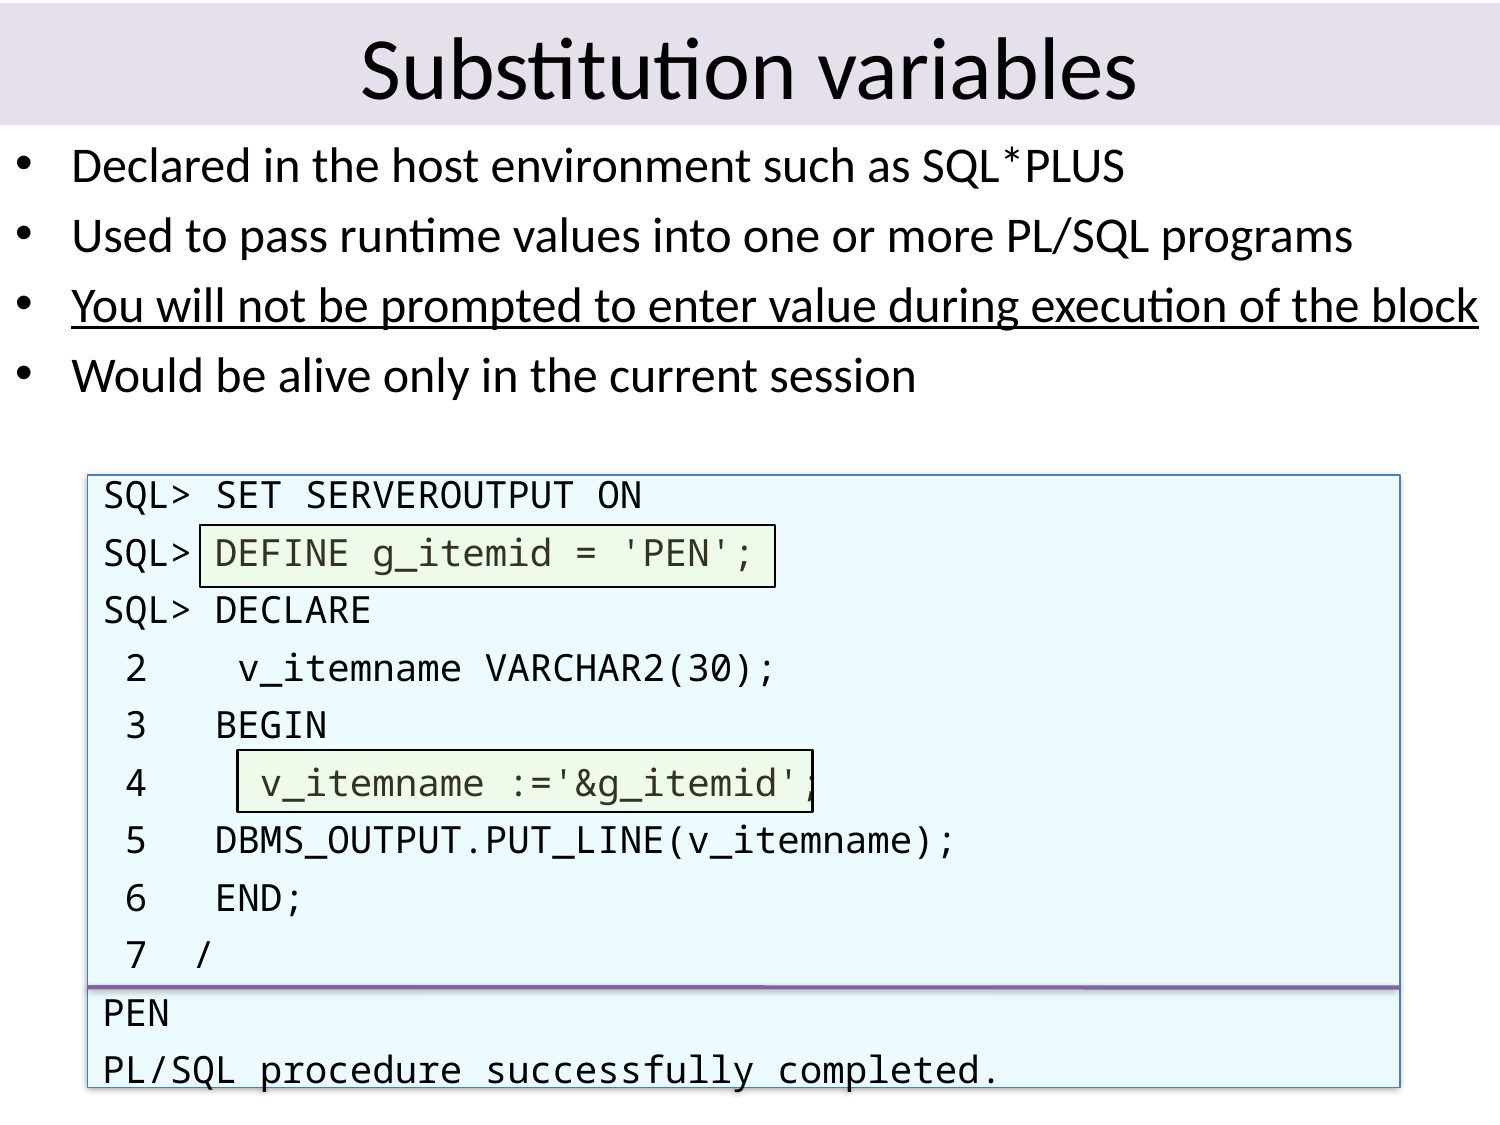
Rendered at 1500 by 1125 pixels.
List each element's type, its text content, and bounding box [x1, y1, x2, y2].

text_box [237, 749, 813, 813]
text_box SQL> SET SERVEROUTPUT ON SQL> DEFINE g_itemid = 'PEN'; SQL> DECLARE 2 v_itemname VARCHAR2(30); 3 BEGIN 4 v_itemname :='&g_itemid'; 5 DBMS_OUTPUT.PUT_LINE(v_itemname); 6 END; 7 / PEN PL/SQL procedure successfully completed. [87, 995, 1401, 1088]
title Substitution variables [0, 2, 1500, 125]
text_box SQL> SET SERVEROUTPUT ON SQL> DEFINE g_itemid = 'PEN'; SQL> DECLARE 2 v_itemname VARCHAR2(30); 3 BEGIN 4 v_itemname :='&g_itemid'; 5 DBMS_OUTPUT.PUT_LINE(v_itemname); 6 END; 7 / PEN PL/SQL procedure successfully completed. [87, 474, 1401, 985]
list Declared in the host environment such as SQL*PLUS Used to pass runtime values into one or more PL/SQL programs You will not be prompted to enter value during execution of the block Would be alive only in the current session [0, 125, 1500, 1125]
text_box [200, 524, 775, 588]
